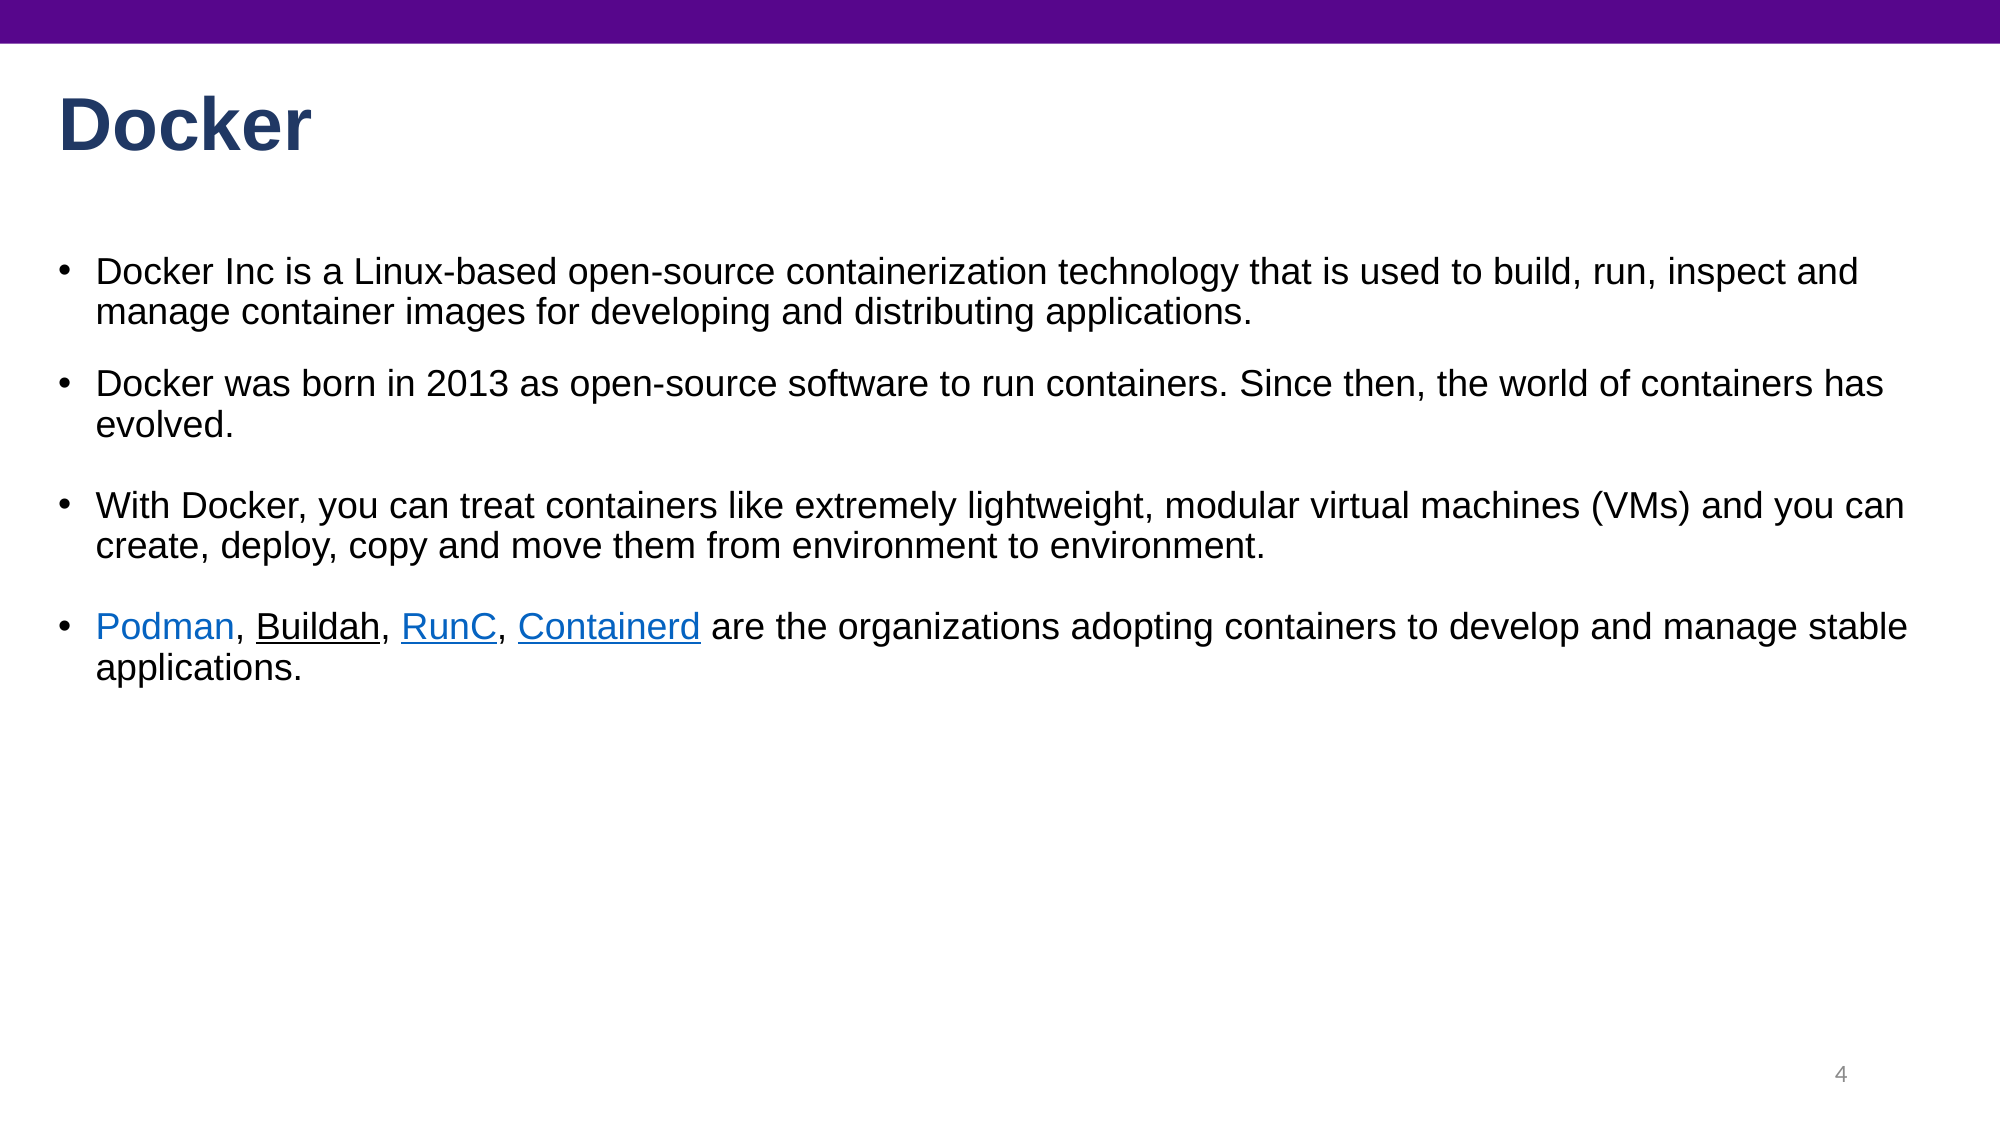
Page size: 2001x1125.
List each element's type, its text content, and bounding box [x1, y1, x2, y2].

slide_number 4 [1412, 1042, 1863, 1103]
title Docker [43, 45, 1769, 209]
text_box [0, 0, 2000, 45]
list Docker Inc is a Linux-based open-source containerization technology that is used to build, run, inspect and manage container images for developing and distributing applications. Docker was born in 2013 as open-source software to run containers. Since then, the world of containers has evolved. With Docker, you can treat containers like extremely lightweight, modular virtual machines (VMs) and you can create, deploy, copy and move them from environment to environment. Podman, Buildah, RunC, Containerd are the organizations adopting containers to develop and manage stable applications. [43, 209, 1978, 1043]
